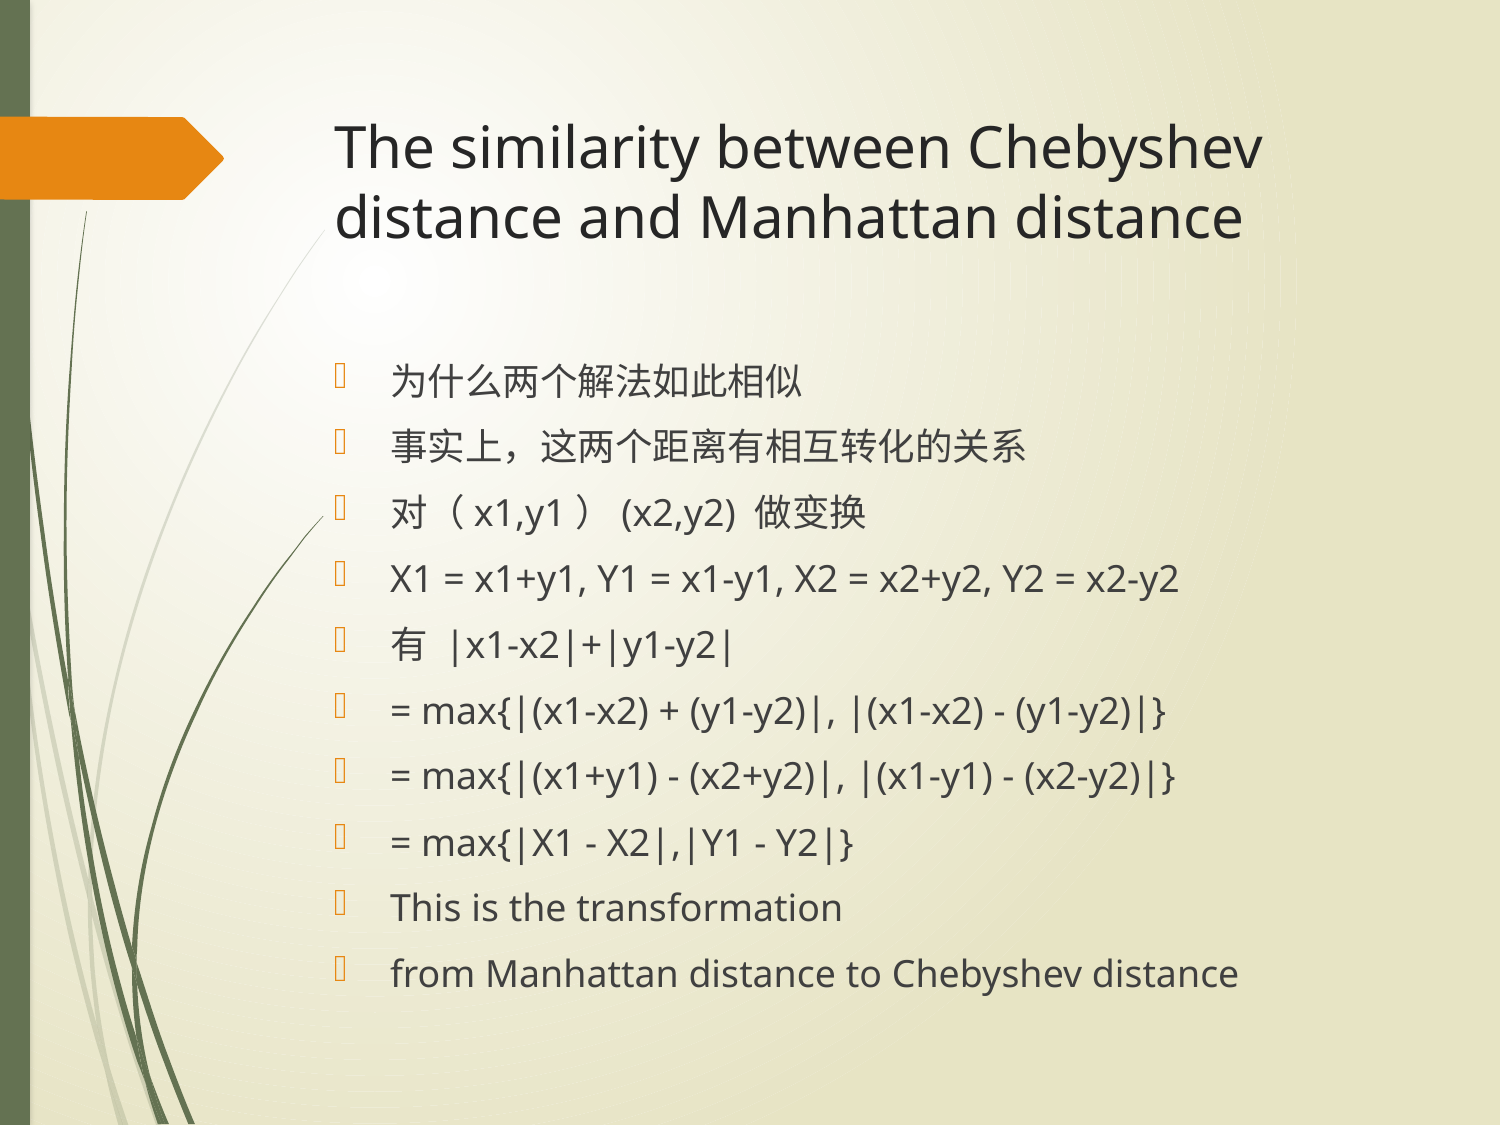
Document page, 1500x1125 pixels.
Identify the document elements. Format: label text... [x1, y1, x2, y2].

title The similarity between Chebyshev distance and Manhattan distance [319, 102, 1400, 313]
list 为什么两个解法如此相似 事实上，这两个距离有相互转化的关系 对（x1,y1）(x2,y2) 做变换 X1 = x1+y1, Y1 = x1-y1, X2 = x2+y2, Y2 = x2-y2 有 |x1-x2|+|y1-y2| = max{|(x1-x2) + (y1-y2)|, |(x1-x2) - (y1-y2)|} = max{|(x1+y1) - (x2+y2)|, |(x1-y1) - (x2-y2)|} = max{|X1 - X2|,|Y1 - Y2|} This is the transformation from Manhattan distance to Chebyshev distance [318, 350, 1400, 1031]
